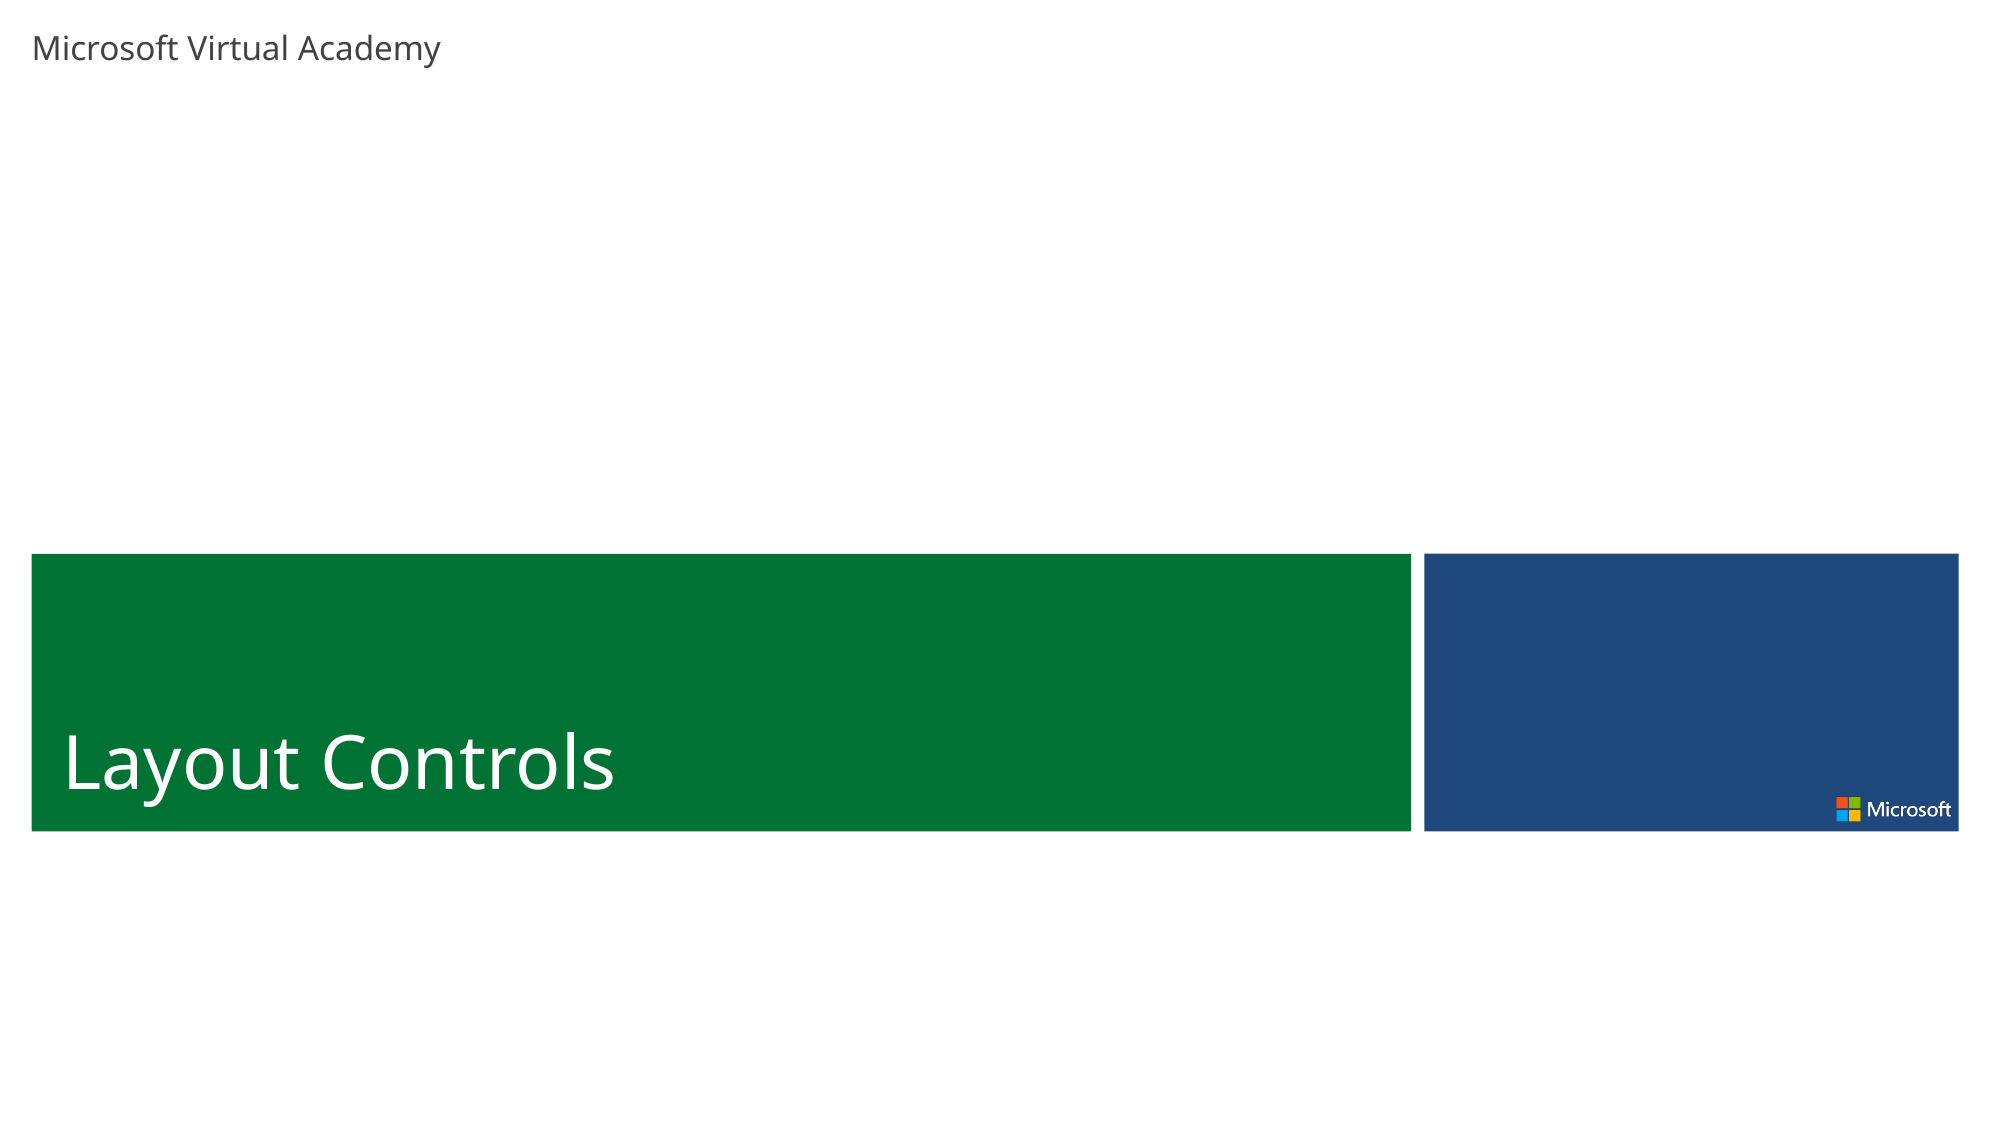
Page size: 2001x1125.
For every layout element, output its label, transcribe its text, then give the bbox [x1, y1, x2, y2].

picture [1834, 790, 1956, 827]
list Layout Controls [47, 568, 1396, 813]
